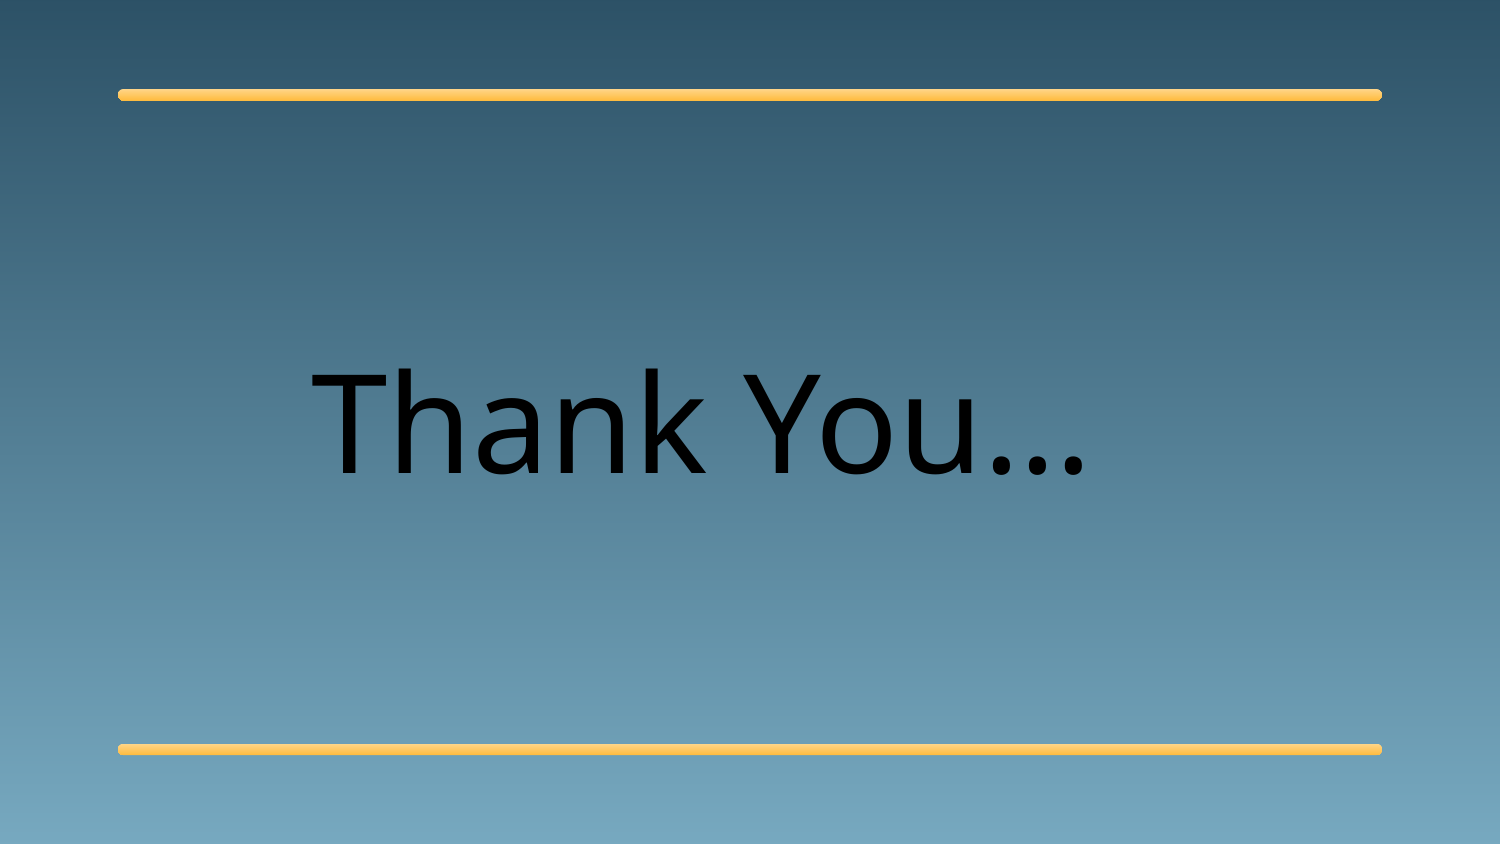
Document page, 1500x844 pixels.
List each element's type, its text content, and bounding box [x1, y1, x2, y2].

text_box Thank You… [296, 328, 1204, 508]
